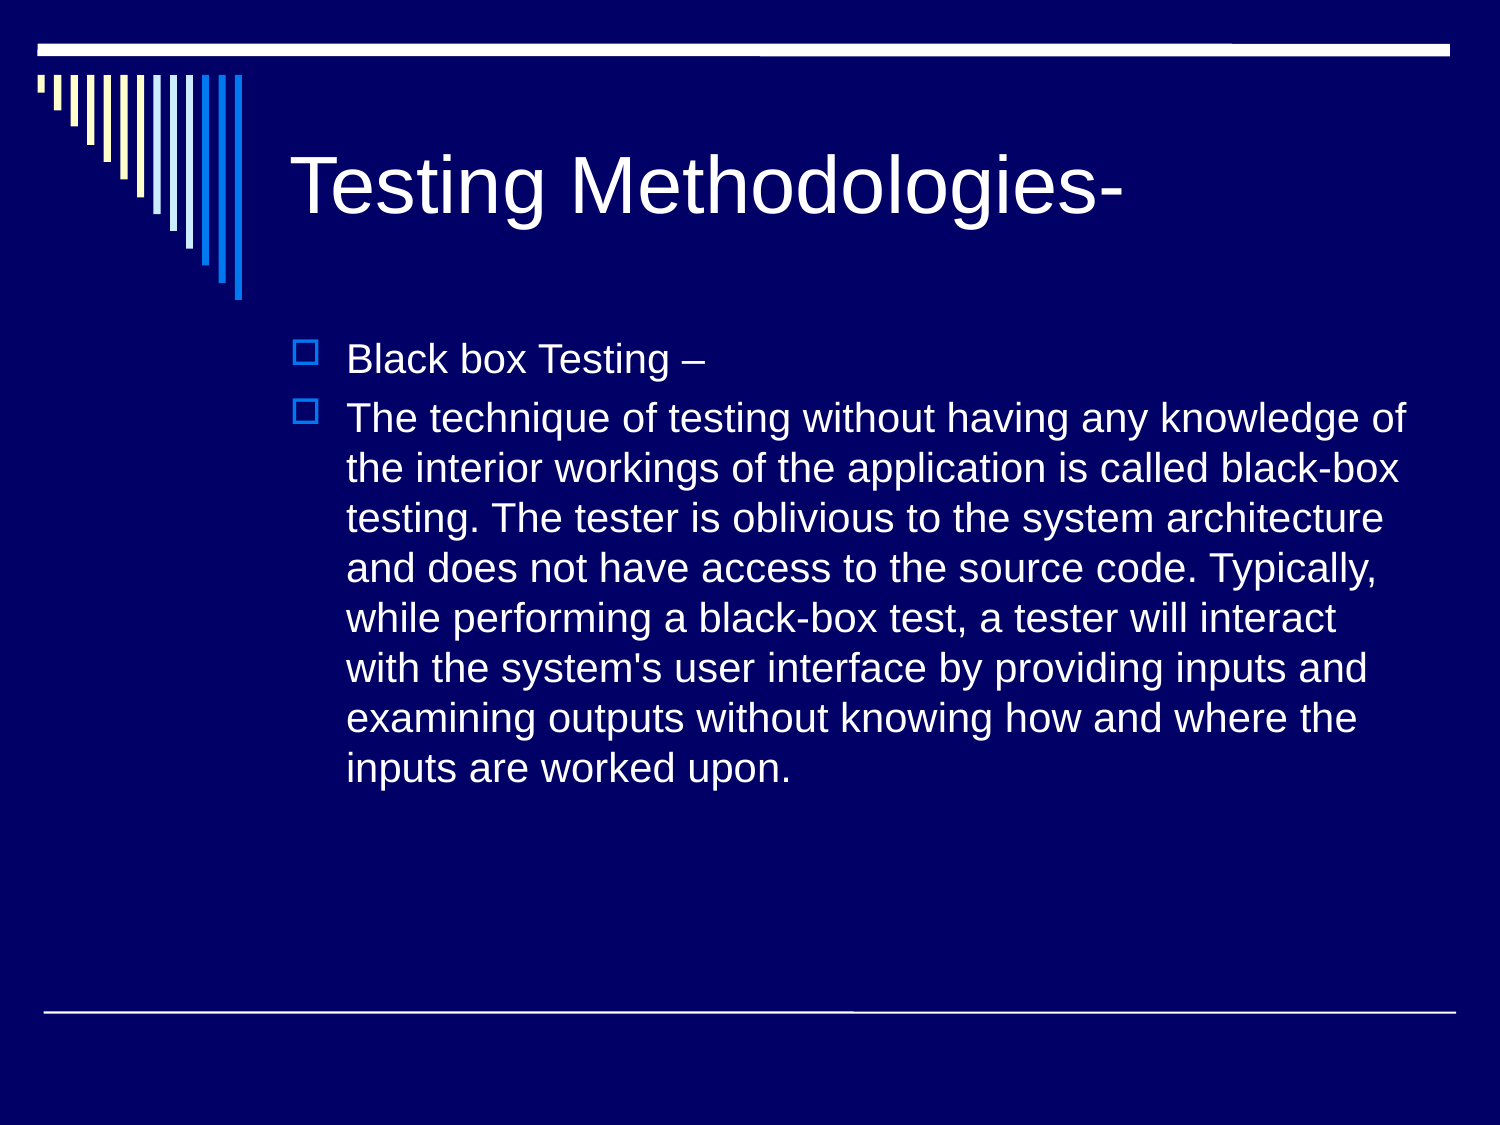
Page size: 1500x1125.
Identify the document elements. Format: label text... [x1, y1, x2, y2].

list Black box Testing – The technique of testing without having any knowledge of the interior workings of the application is called black-box testing. The tester is oblivious to the system architecture and does not have access to the source code. Typically, while performing a black-box test, a tester will interact with the system's user interface by providing inputs and examining outputs without knowing how and where the inputs are worked upon. [274, 324, 1426, 1001]
title Testing Methodologies- [274, 74, 1426, 288]
